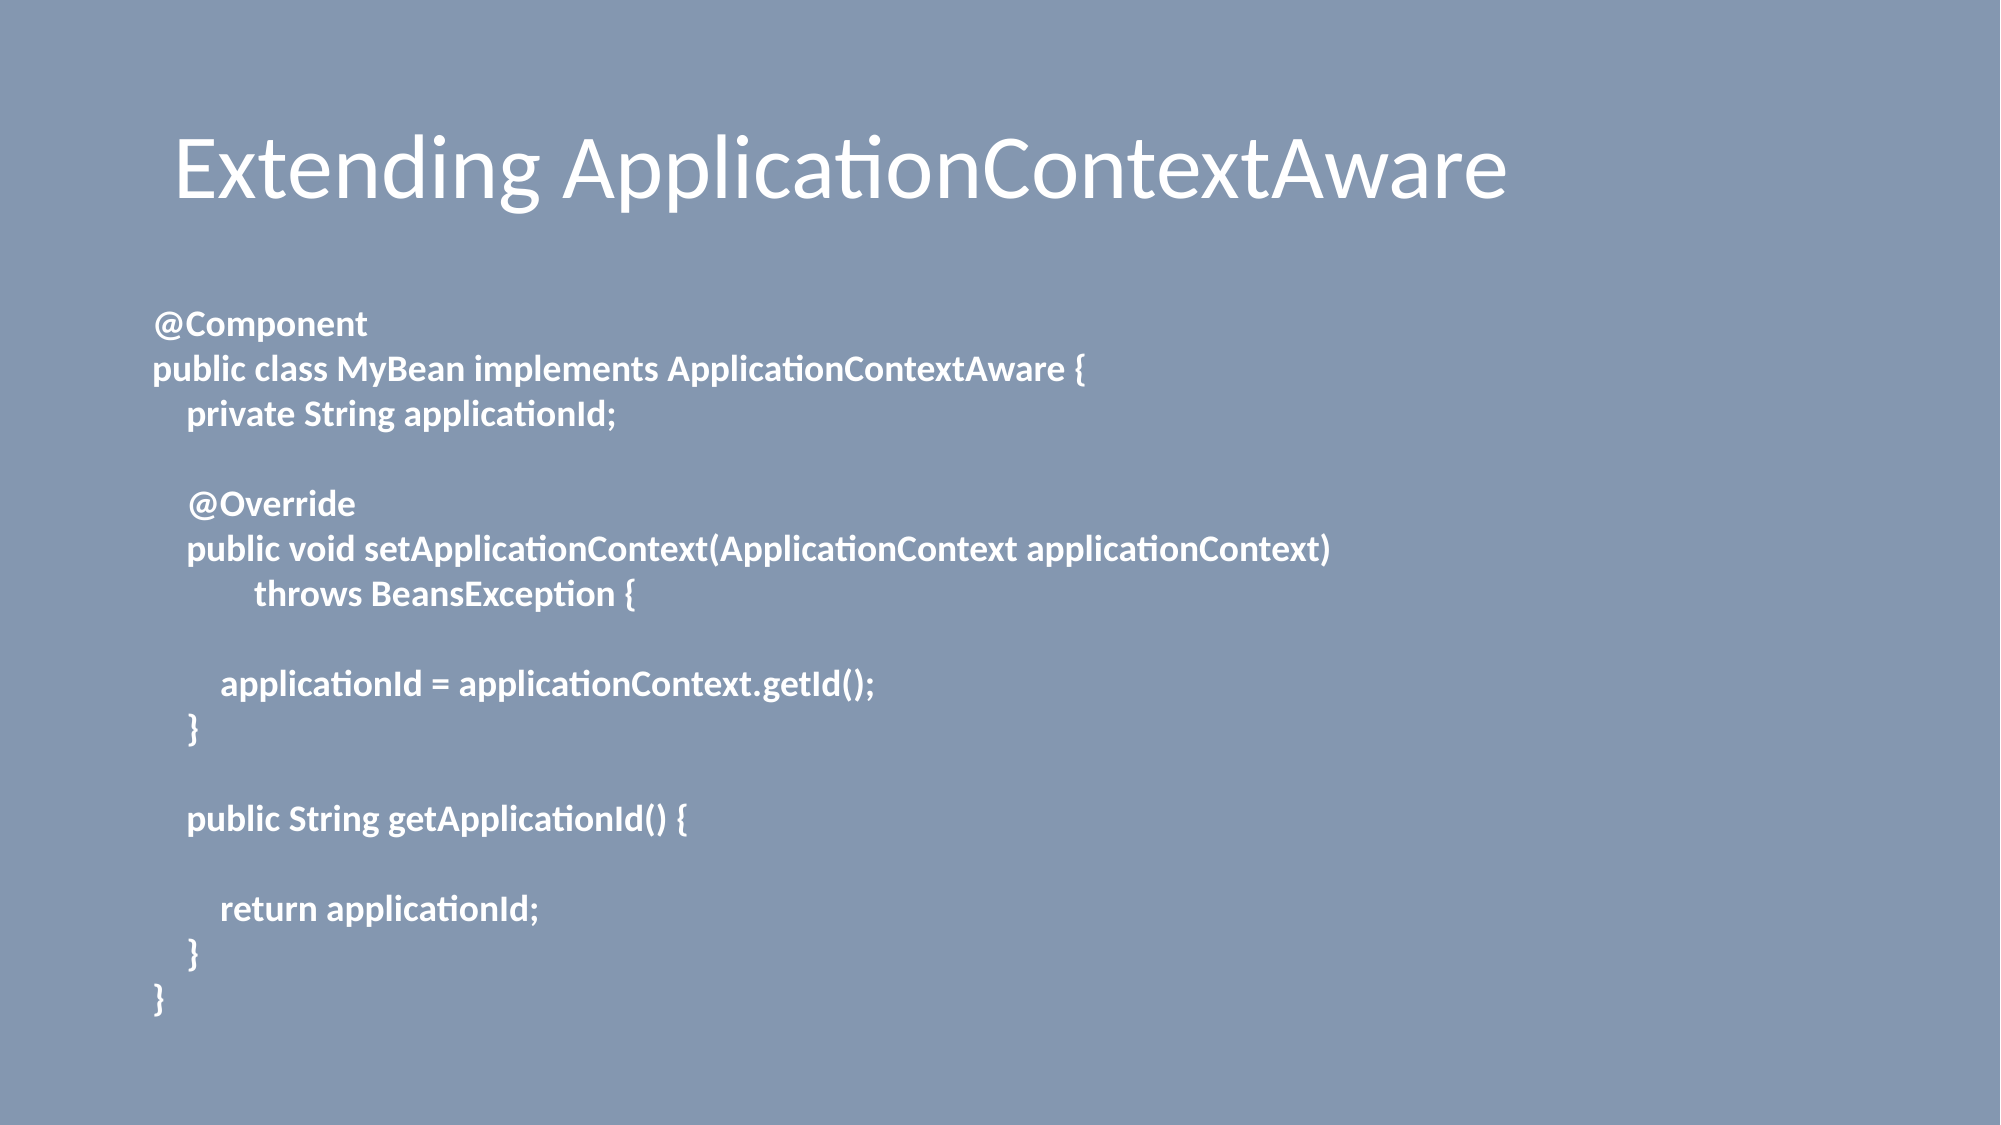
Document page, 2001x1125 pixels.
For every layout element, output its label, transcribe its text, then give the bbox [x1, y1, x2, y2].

text_box @Component public class MyBean implements ApplicationContextAware { private String applicationId; @Override public void setApplicationContext(ApplicationContext applicationContext) throws BeansException { applicationId = applicationContext.getId(); } public String getApplicationId() { return applicationId; } } [137, 291, 1863, 1027]
title Extending ApplicationContextAware [137, 59, 1959, 278]
